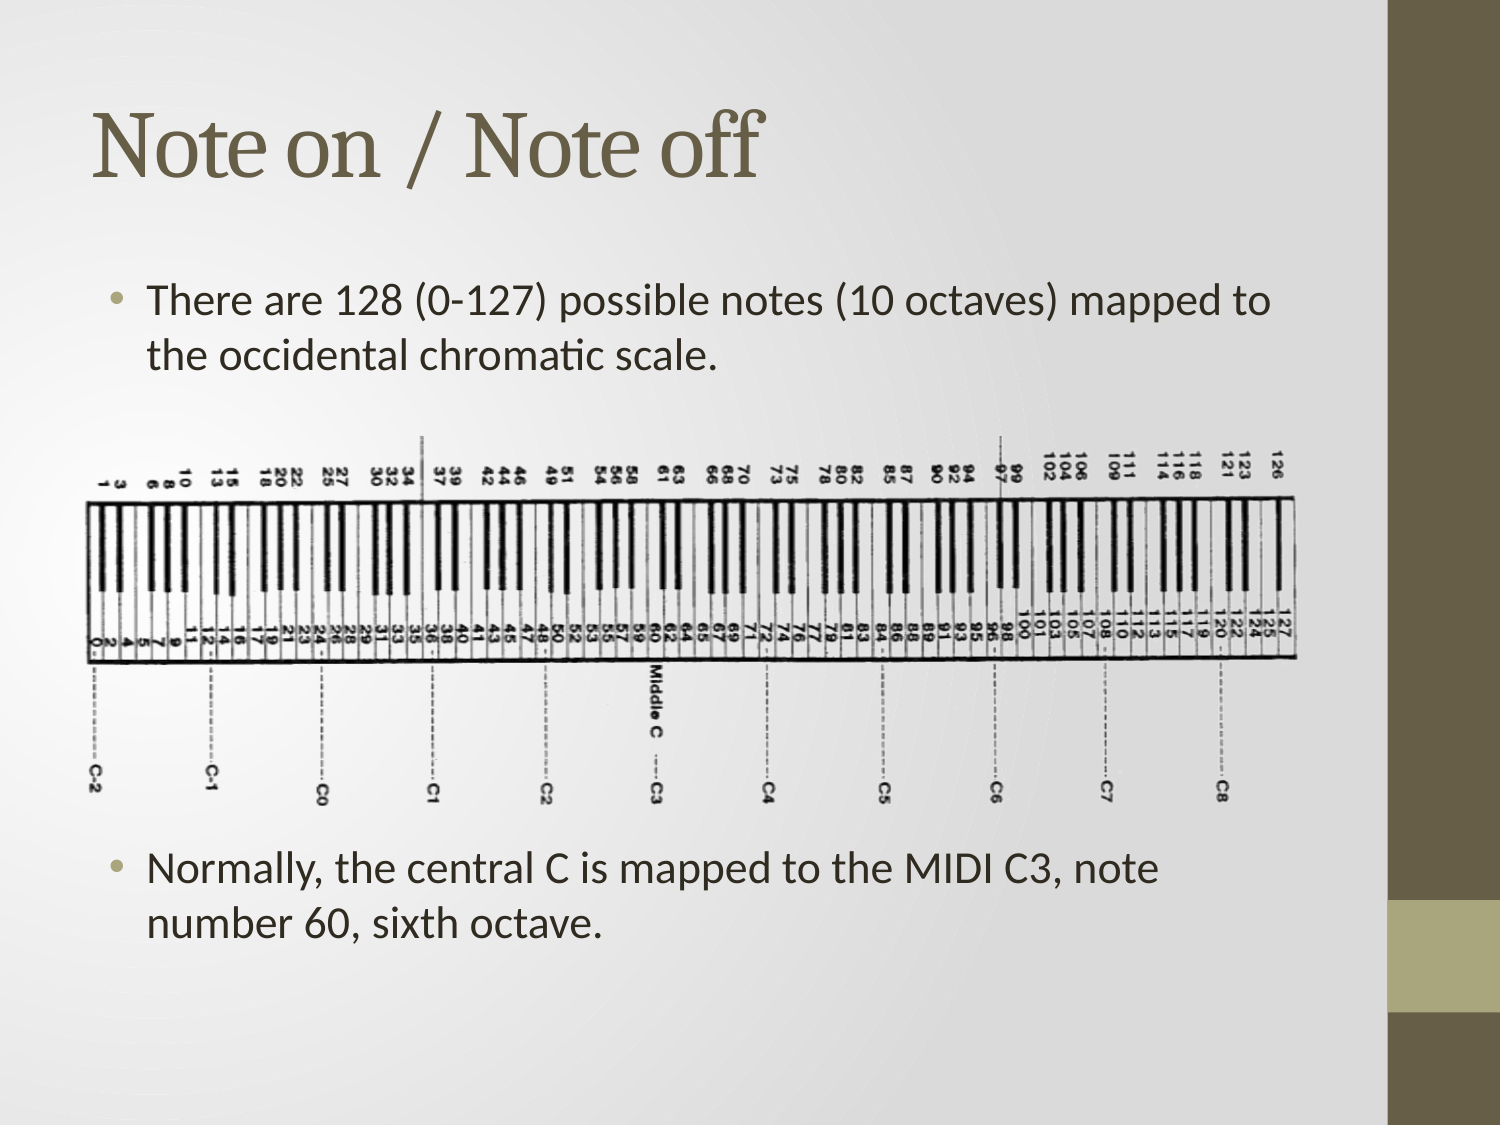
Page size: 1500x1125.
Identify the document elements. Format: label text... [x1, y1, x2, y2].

picture [45, 393, 1326, 831]
list There are 128 (0-127) possible notes (10 octaves) mapped to the occidental chromatic scale. Normally, the central C is mapped to the MIDI C3, note number 60, sixth octave. [75, 262, 1325, 387]
list There are 128 (0-127) possible notes (10 octaves) mapped to the occidental chromatic scale. Normally, the central C is mapped to the MIDI C3, note number 60, sixth octave. [75, 835, 1325, 1050]
title Note on / Note off [75, 45, 1325, 233]
